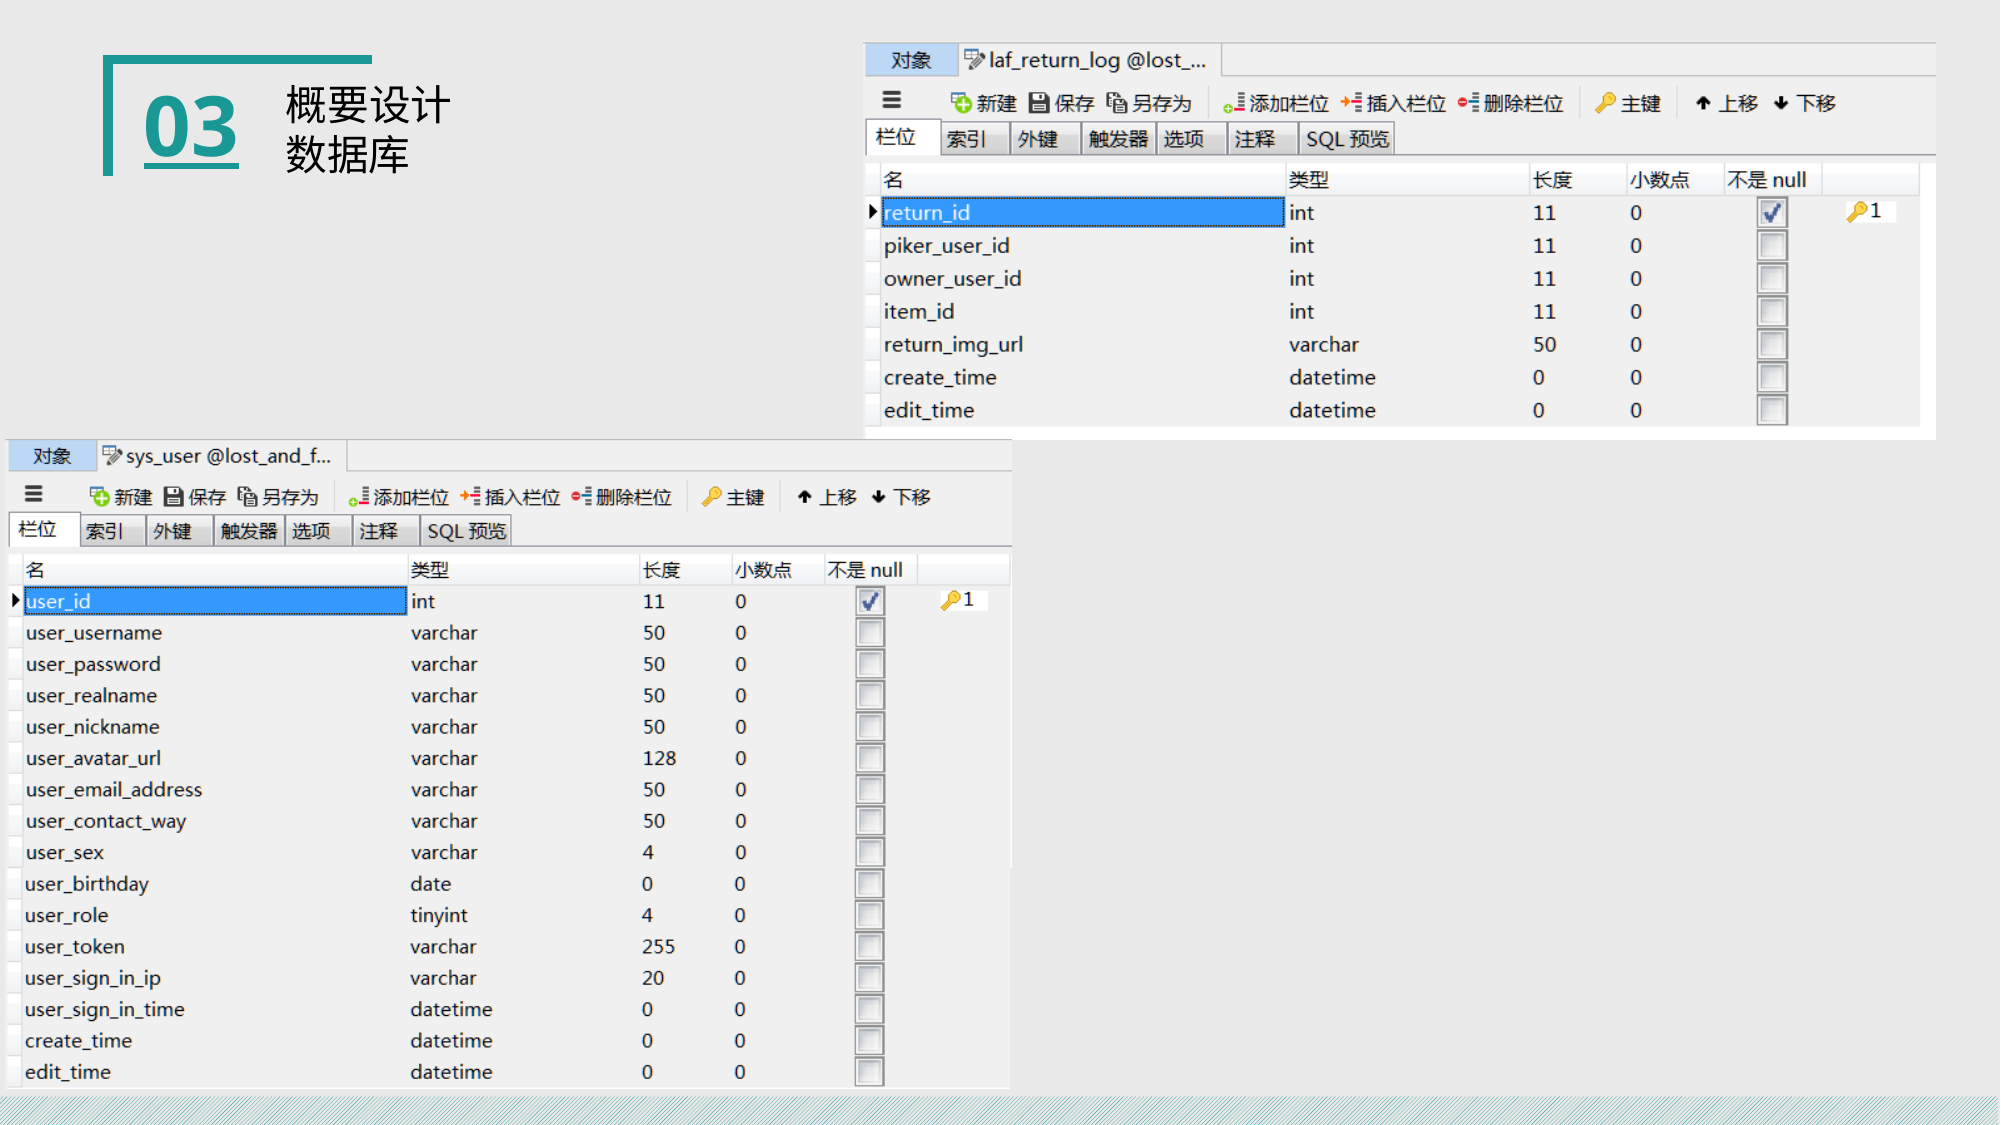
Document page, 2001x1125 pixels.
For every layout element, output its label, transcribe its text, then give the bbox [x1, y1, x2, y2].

text_box 03 [128, 66, 271, 181]
picture [5, 41, 1936, 1089]
text_box 概要设计 数据库 [270, 71, 631, 186]
